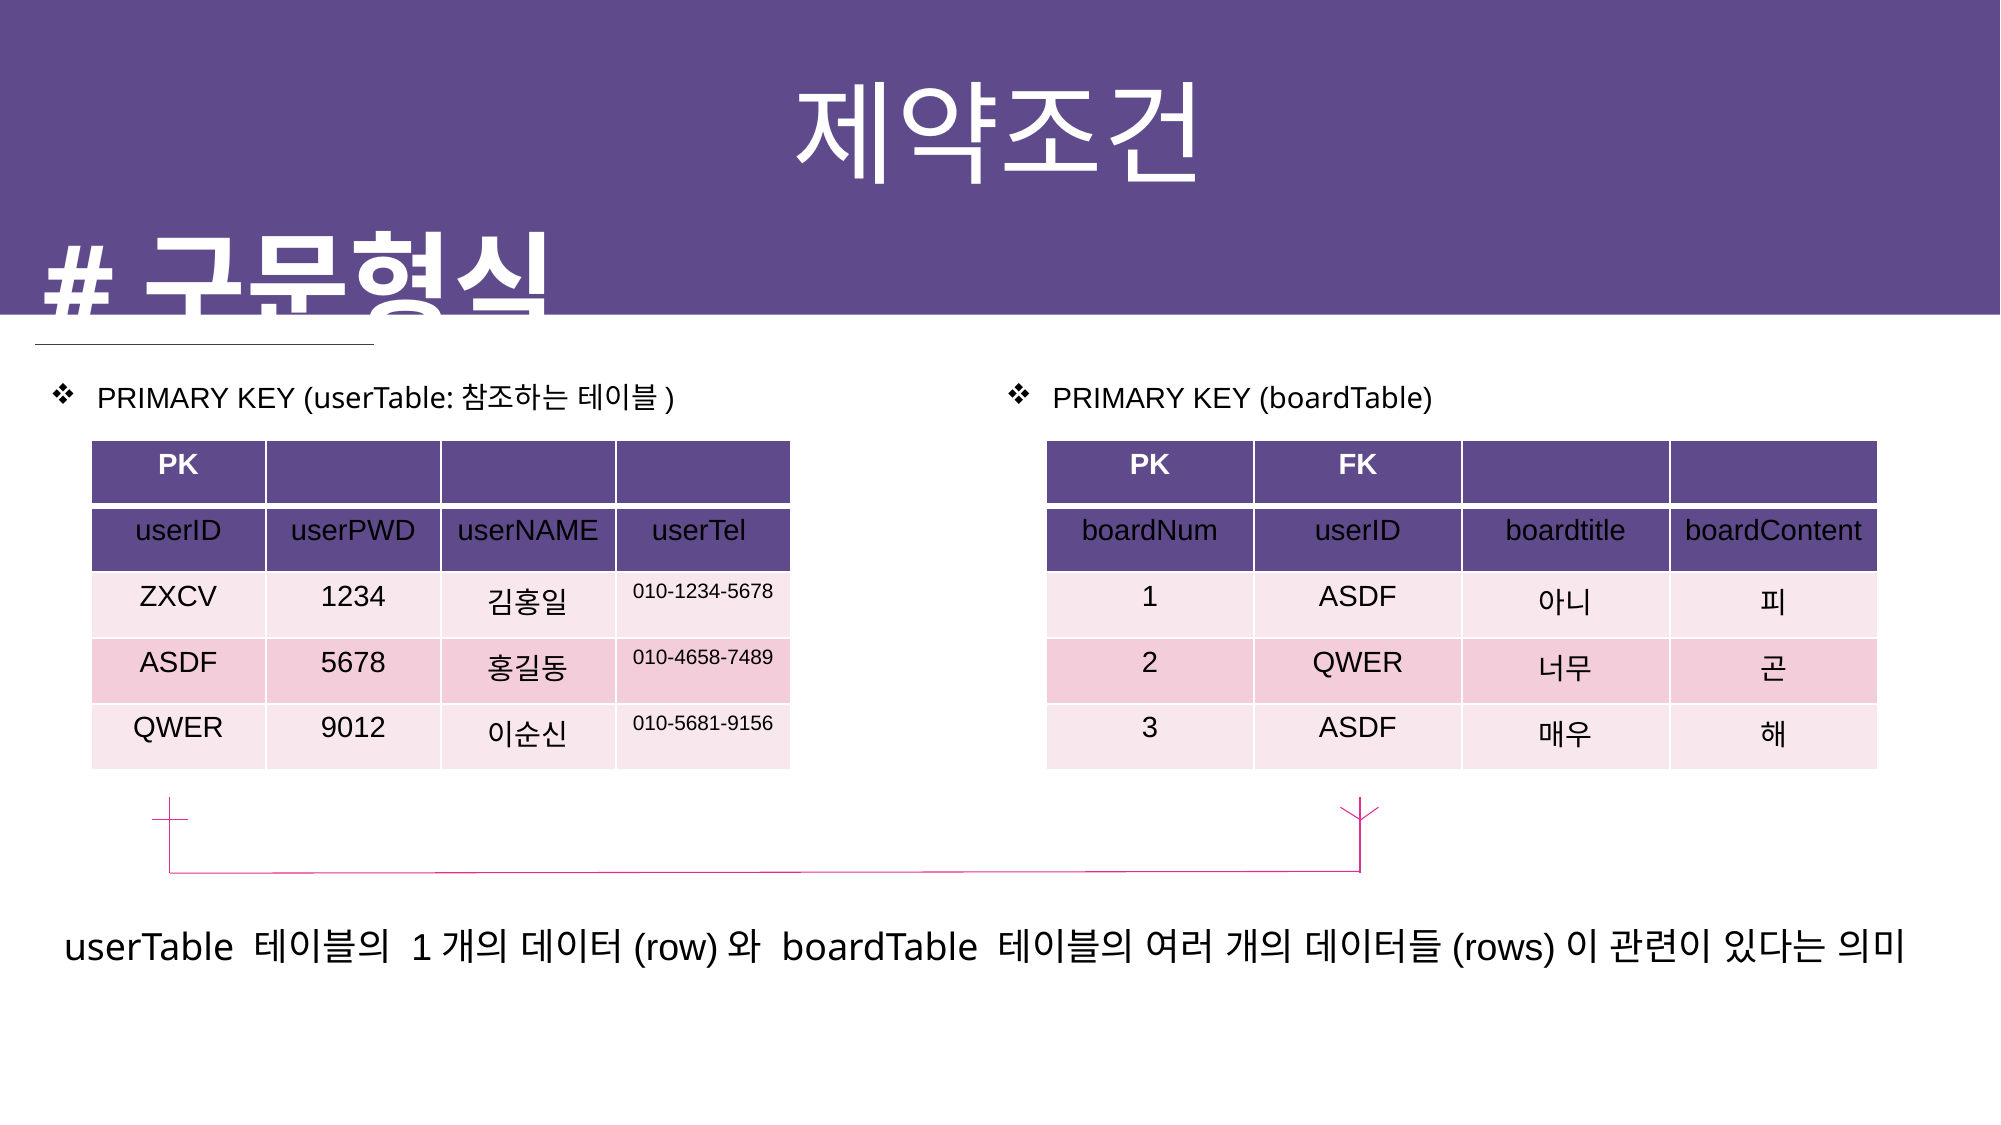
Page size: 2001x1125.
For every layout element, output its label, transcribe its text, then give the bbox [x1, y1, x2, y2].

table_cell userTel [617, 509, 790, 571]
table_cell 010-5681-9156 [617, 705, 790, 769]
table_cell 피 [1671, 573, 1877, 637]
table_cell 해 [1671, 705, 1877, 769]
text_box userTable 테이블의 1개의 데이터(row)와 boardTable 테이블의 여러 개의 데이터들(rows)이 관련이 있다는 의미 [49, 915, 1938, 975]
table_cell 1 [1047, 573, 1253, 637]
table_cell 9012 [267, 705, 440, 769]
table_cell 홍길동 [442, 639, 615, 703]
table_cell 010-1234-5678 [617, 573, 790, 637]
text_box [0, 0, 2000, 316]
table_header [1463, 441, 1669, 503]
table_header PK [1047, 441, 1253, 503]
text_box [1340, 807, 1359, 820]
table_cell 매우 [1463, 705, 1669, 769]
table_cell QWER [92, 705, 265, 769]
table_cell 2 [1047, 639, 1253, 703]
table_cell boardtitle [1463, 509, 1669, 571]
table_cell 곤 [1671, 639, 1877, 703]
table_cell 너무 [1463, 639, 1669, 703]
table_header FK [1255, 441, 1461, 503]
table_cell ASDF [1255, 573, 1461, 637]
table_cell ASDF [92, 639, 265, 703]
table_header [442, 441, 615, 503]
text_box #구문형식 [28, 206, 572, 357]
table_cell 010-4658-7489 [617, 639, 790, 703]
table_cell 1234 [267, 573, 440, 637]
table_cell userID [92, 509, 265, 571]
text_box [1359, 807, 1379, 821]
table_cell ASDF [1255, 705, 1461, 769]
table_cell ZXCV [92, 573, 265, 637]
table_cell 아니 [1463, 573, 1669, 637]
table_cell boardNum [1047, 509, 1253, 571]
table_header PK [92, 441, 265, 503]
text_box PRIMARY KEY (boardTable) [991, 365, 1892, 758]
table_cell 3 [1047, 705, 1253, 769]
table_cell userID [1255, 509, 1461, 571]
table_cell 5678 [267, 639, 440, 703]
table_header [267, 441, 440, 503]
table_cell 이순신 [442, 705, 615, 769]
table_cell userPWD [267, 509, 440, 571]
table_cell QWER [1255, 639, 1461, 703]
table_cell boardContent [1671, 509, 1877, 571]
text_box 제약조건 [778, 55, 1222, 206]
table_header [1671, 441, 1877, 503]
table_cell 김홍일 [442, 573, 615, 637]
table_cell userNAME [442, 509, 615, 571]
table_header [617, 441, 790, 503]
text_box PRIMARY KEY (userTable:참조하는 테이블) [35, 365, 936, 758]
